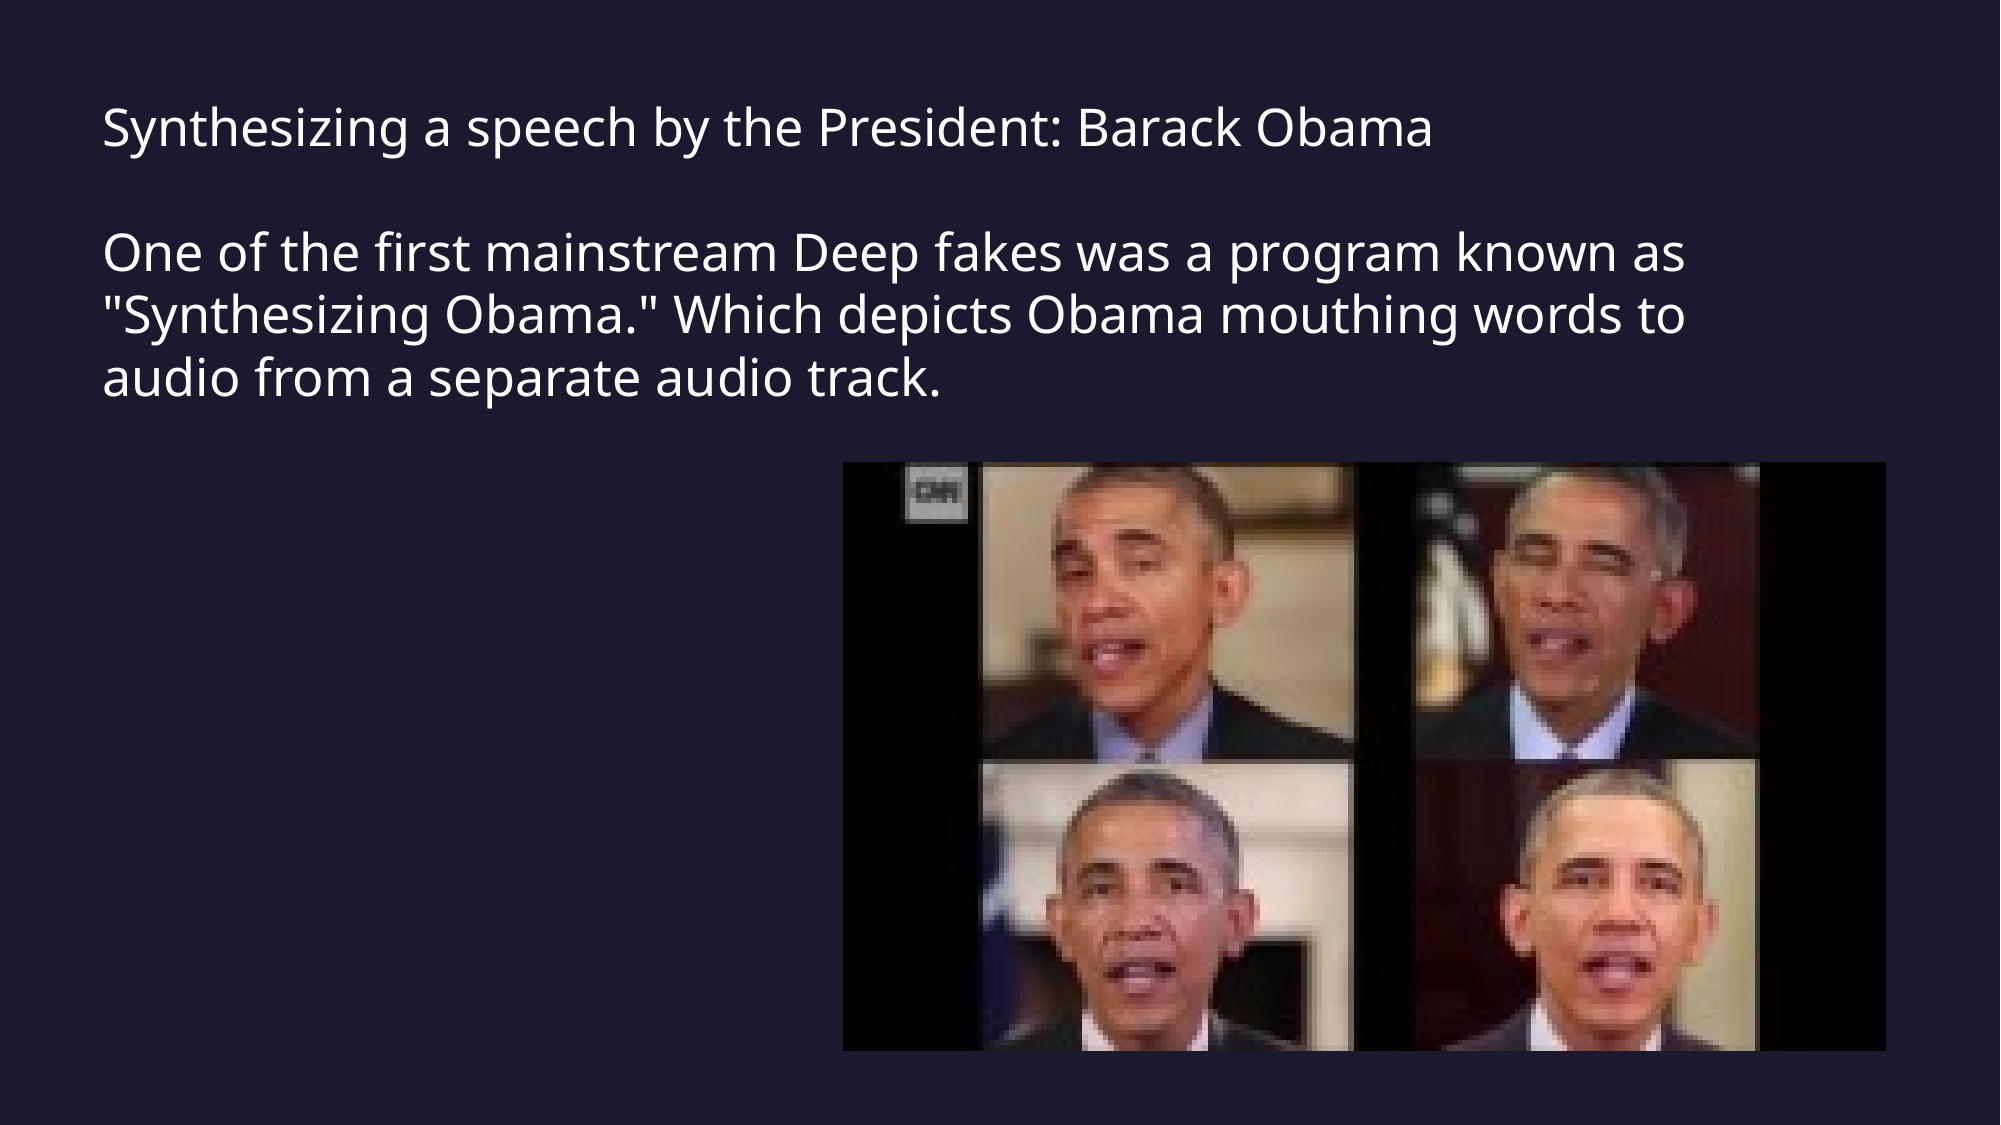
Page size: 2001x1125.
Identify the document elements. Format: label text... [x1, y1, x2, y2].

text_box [842, 461, 1886, 1052]
text_box Synthesizing a speech by the President: Barack Obama One of the first mainstream Deep fakes was a program known as "Synthesizing Obama." Which depicts Obama mouthing words to audio from a separate audio track. [87, 86, 1822, 414]
